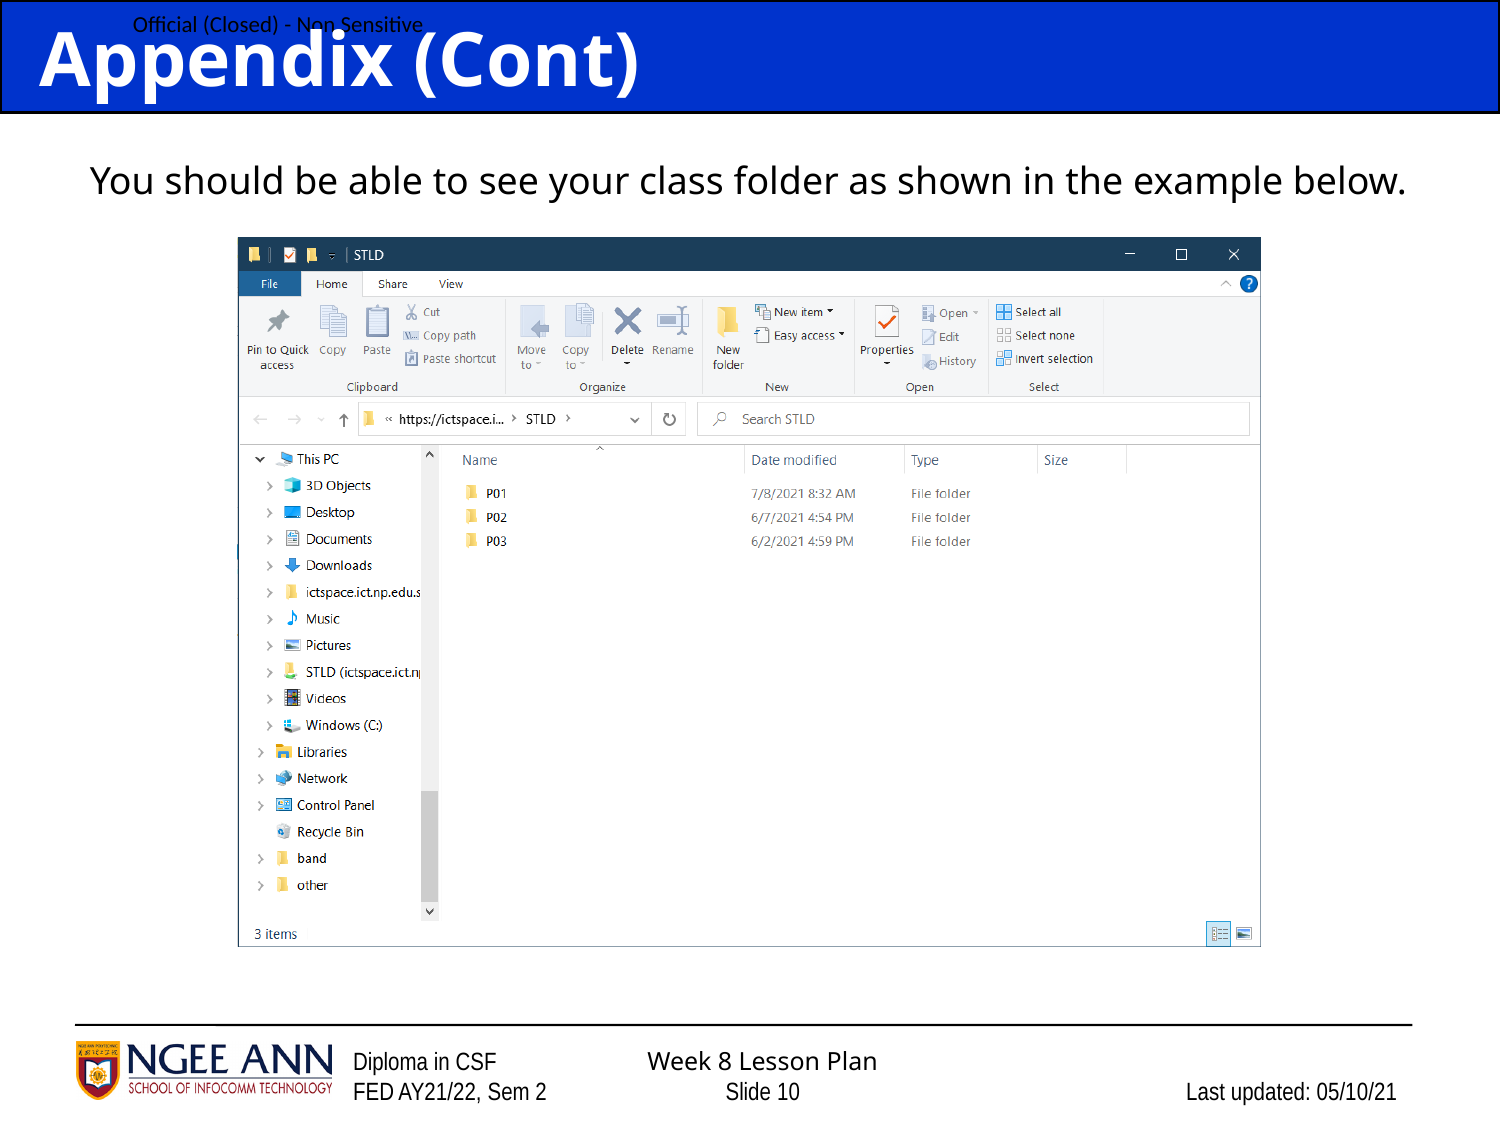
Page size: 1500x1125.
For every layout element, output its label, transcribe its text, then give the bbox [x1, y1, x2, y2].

text_box You should be able to see your class folder as shown in the example below. [74, 149, 1424, 210]
title Appendix (Cont) [23, 0, 1500, 115]
picture [237, 237, 1262, 948]
picture [76, 1041, 332, 1100]
